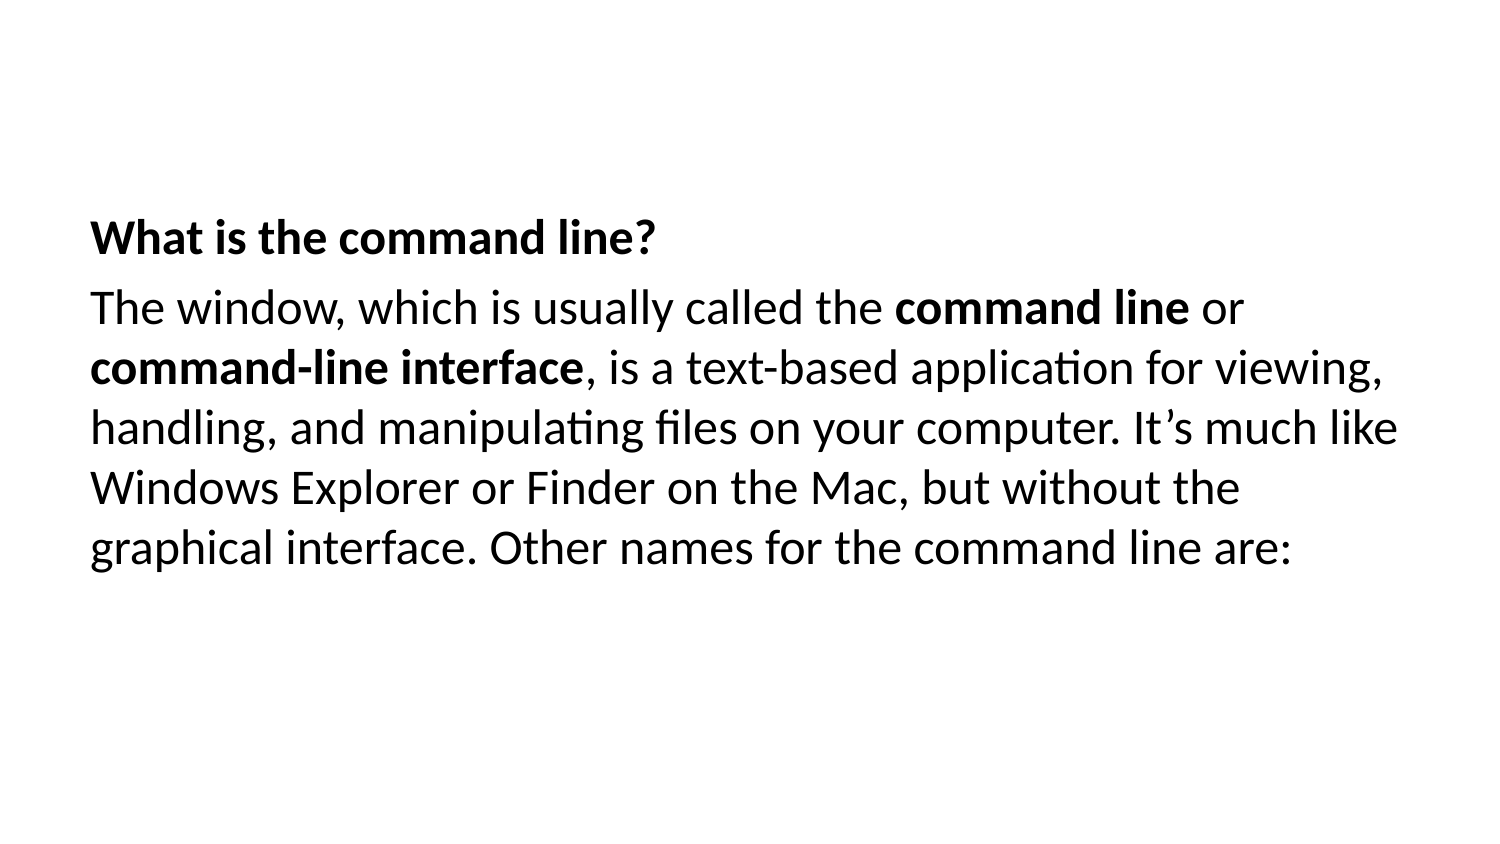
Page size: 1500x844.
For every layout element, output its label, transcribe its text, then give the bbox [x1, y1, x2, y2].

list What is the command line? The window, which is usually called the command line or command-line interface, is a text-based application for viewing, handling, and manipulating files on your computer. It’s much like Windows Explorer or Finder on the Mac, but without the graphical interface. Other names for the command line are: [75, 196, 1425, 754]
